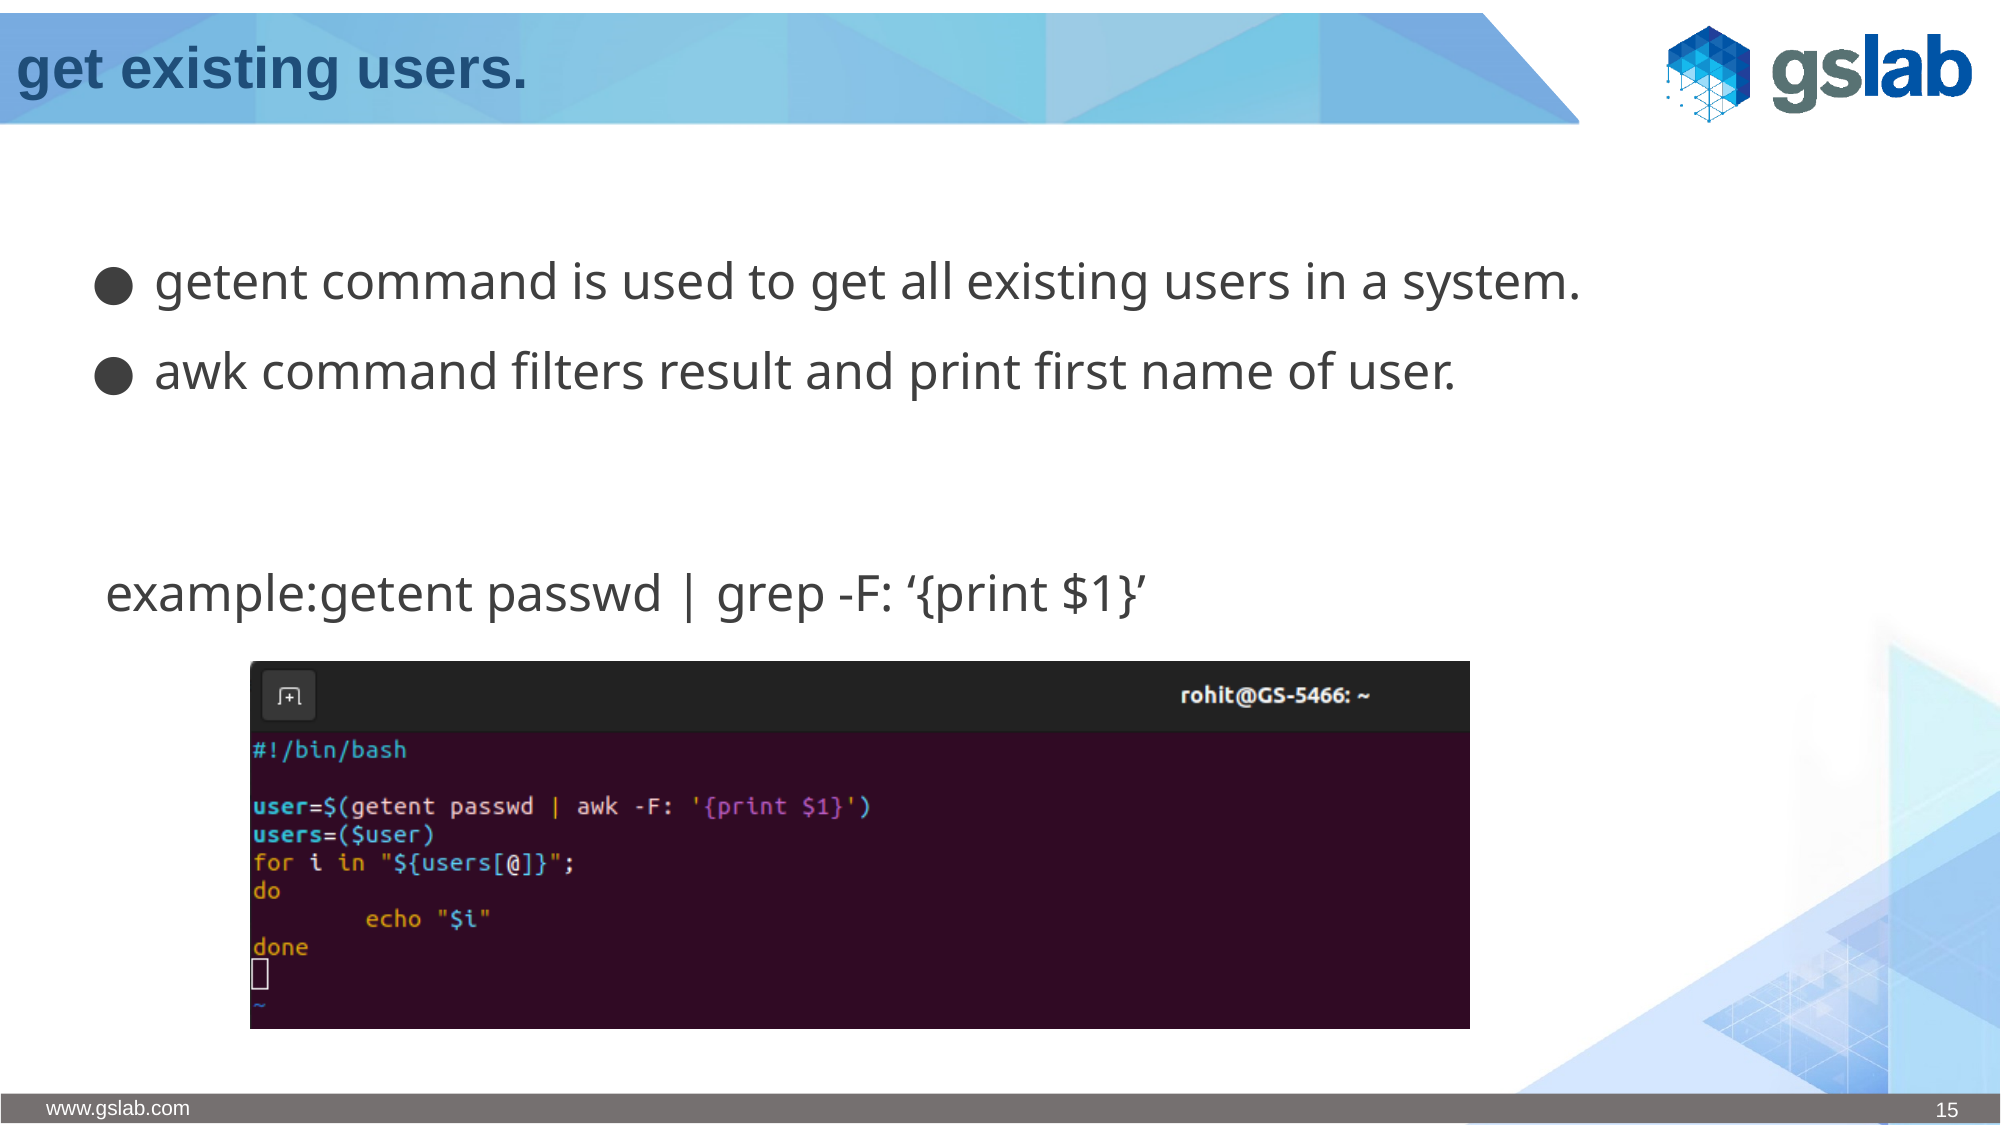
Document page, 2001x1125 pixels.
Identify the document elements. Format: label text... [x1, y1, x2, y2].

list getent command is used to get all existing users in a system. awk command filters result and print first name of user. example:getent passwd | grep -F: ‘{print $1}’ [64, 204, 1929, 1055]
picture [0, 0, 2000, 1093]
title get existing users. [1, 14, 1586, 125]
